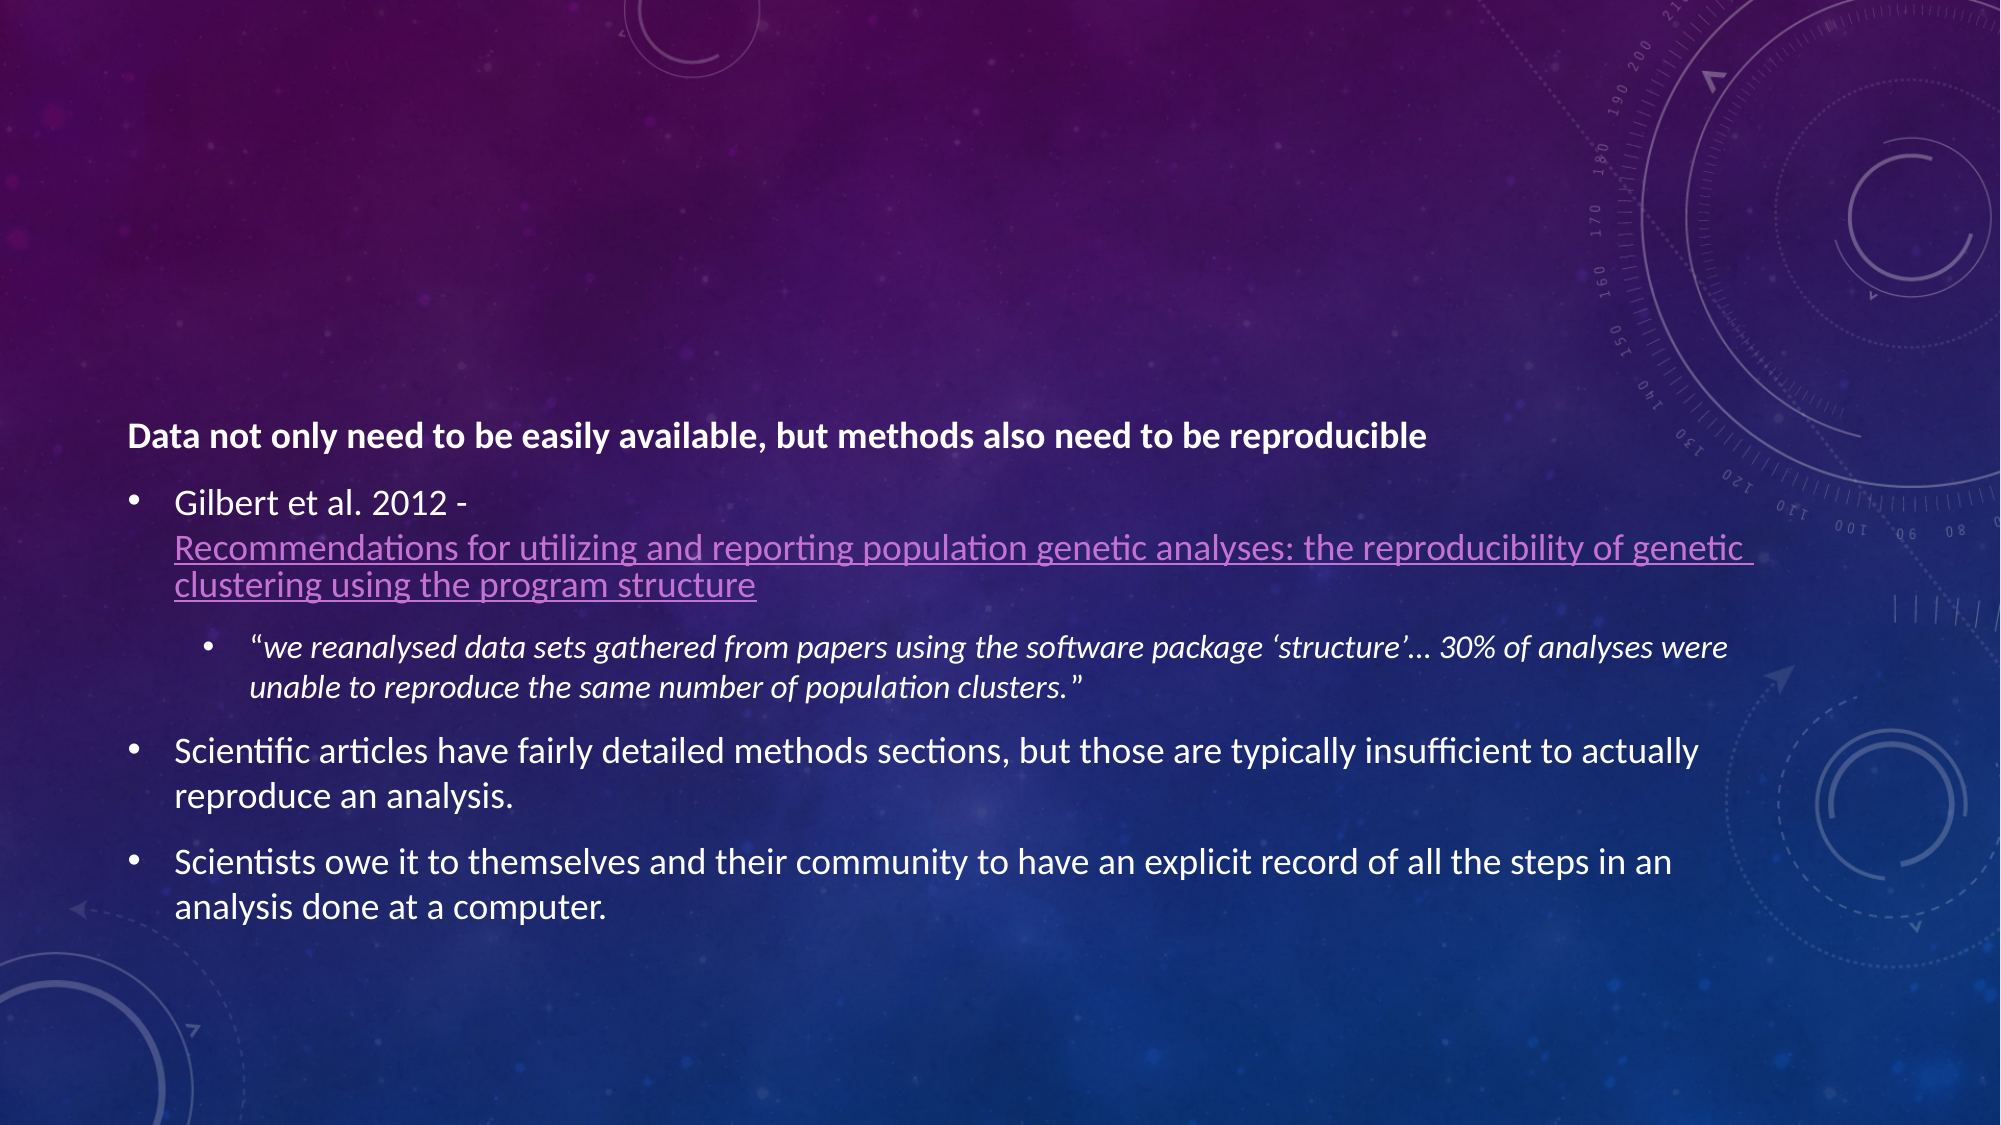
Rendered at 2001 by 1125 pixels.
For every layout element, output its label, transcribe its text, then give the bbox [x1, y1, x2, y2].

list Data not only need to be easily available, but methods also need to be reproducible Gilbert et al. 2012 - Recommendations for utilizing and reporting population genetic analyses: the reproducibility of genetic clustering using the program structure “we reanalysed data sets gathered from papers using the software package ‘structure’… 30% of analyses were unable to reproduce the same number of population clusters.” Scientific articles have fairly detailed methods sections, but those are typically insufficient to actually reproduce an analysis. Scientists owe it to themselves and their community to have an explicit record of all the steps in an analysis done at a computer. [112, 351, 1775, 950]
picture [0, 0, 2001, 1125]
